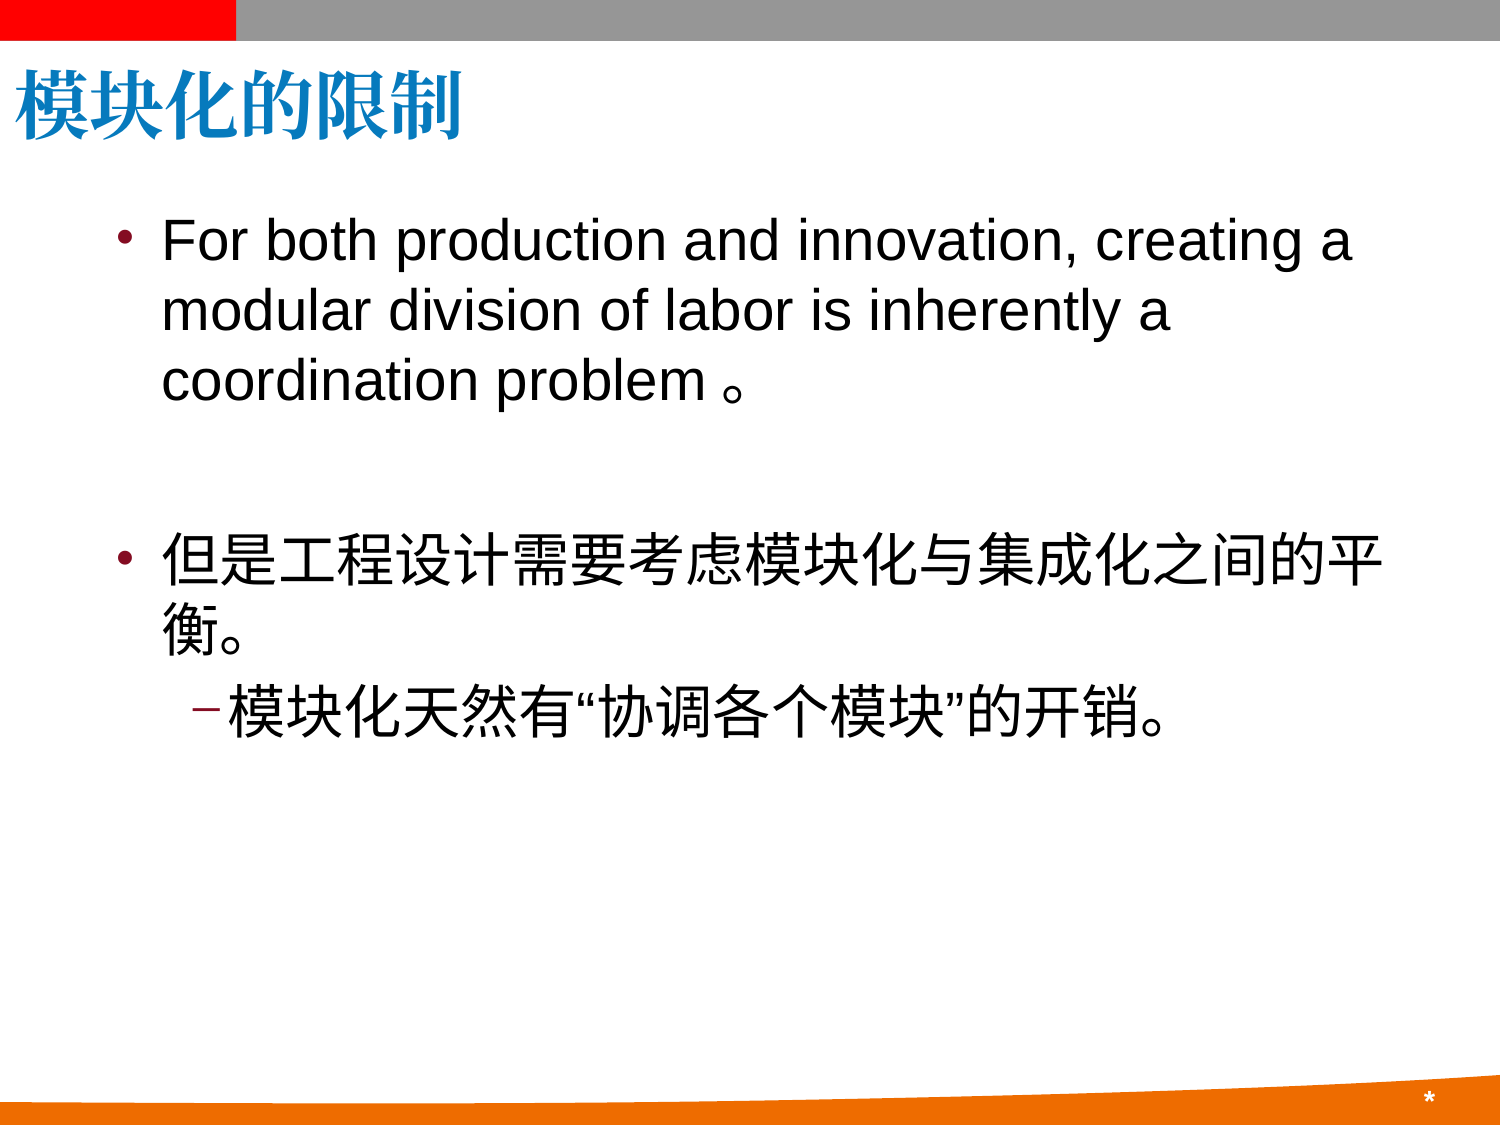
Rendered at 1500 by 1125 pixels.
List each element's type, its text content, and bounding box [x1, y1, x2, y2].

list For both production and innovation, creating a modular division of labor is inherently a coordination problem。 但是工程设计需要考虑模块化与集成化之间的平衡。 模块化天然有“协调各个模块”的开销。 [24, 194, 1488, 1059]
title 模块化的限制 [0, 47, 1463, 160]
